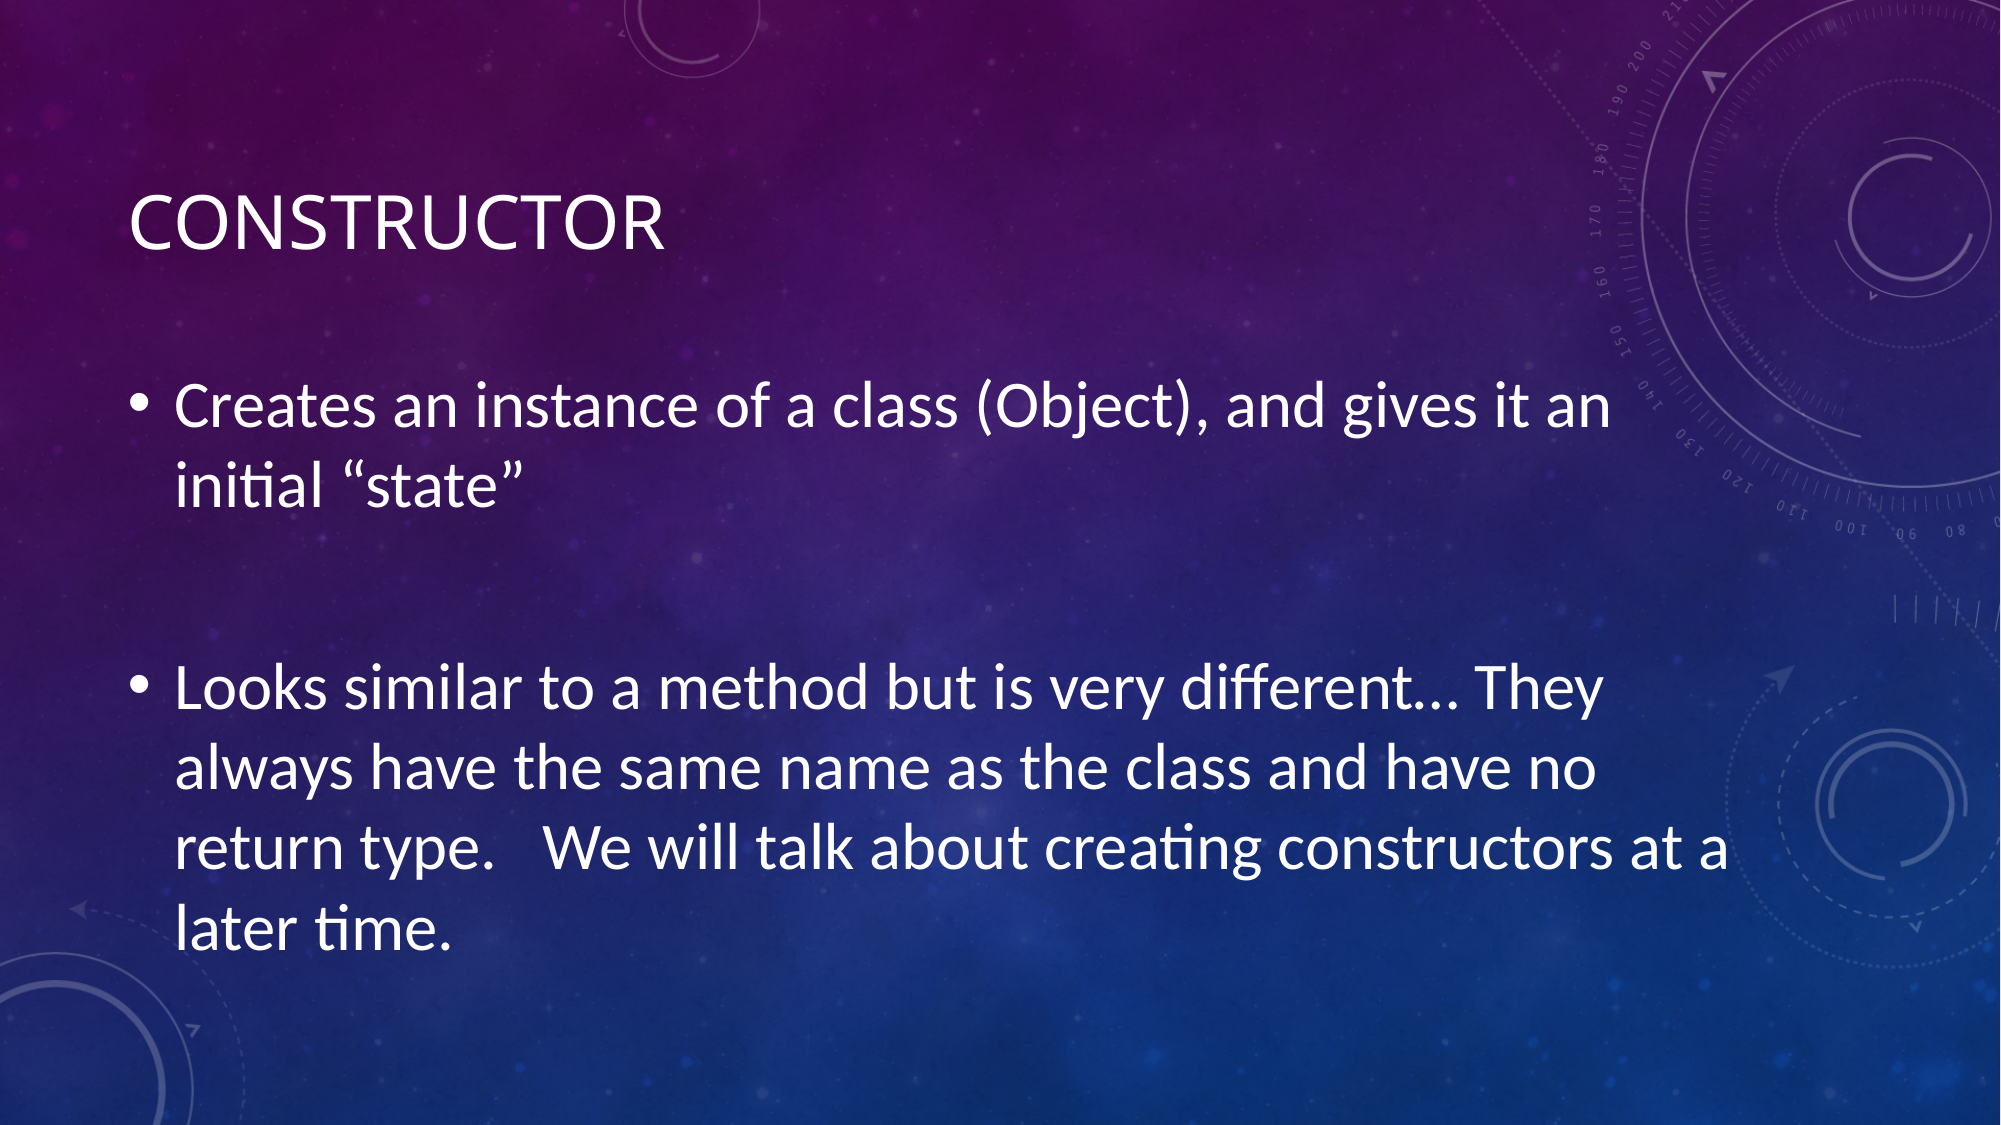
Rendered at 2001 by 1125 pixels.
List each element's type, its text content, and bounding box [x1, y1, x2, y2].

title Constructor [112, 99, 1775, 302]
picture [0, 0, 2001, 1125]
list Creates an instance of a class (Object), and gives it an initial “state” Looks similar to a method but is very different… They always have the same name as the class and have no return type. We will talk about creating constructors at a later time. [112, 302, 1775, 1023]
